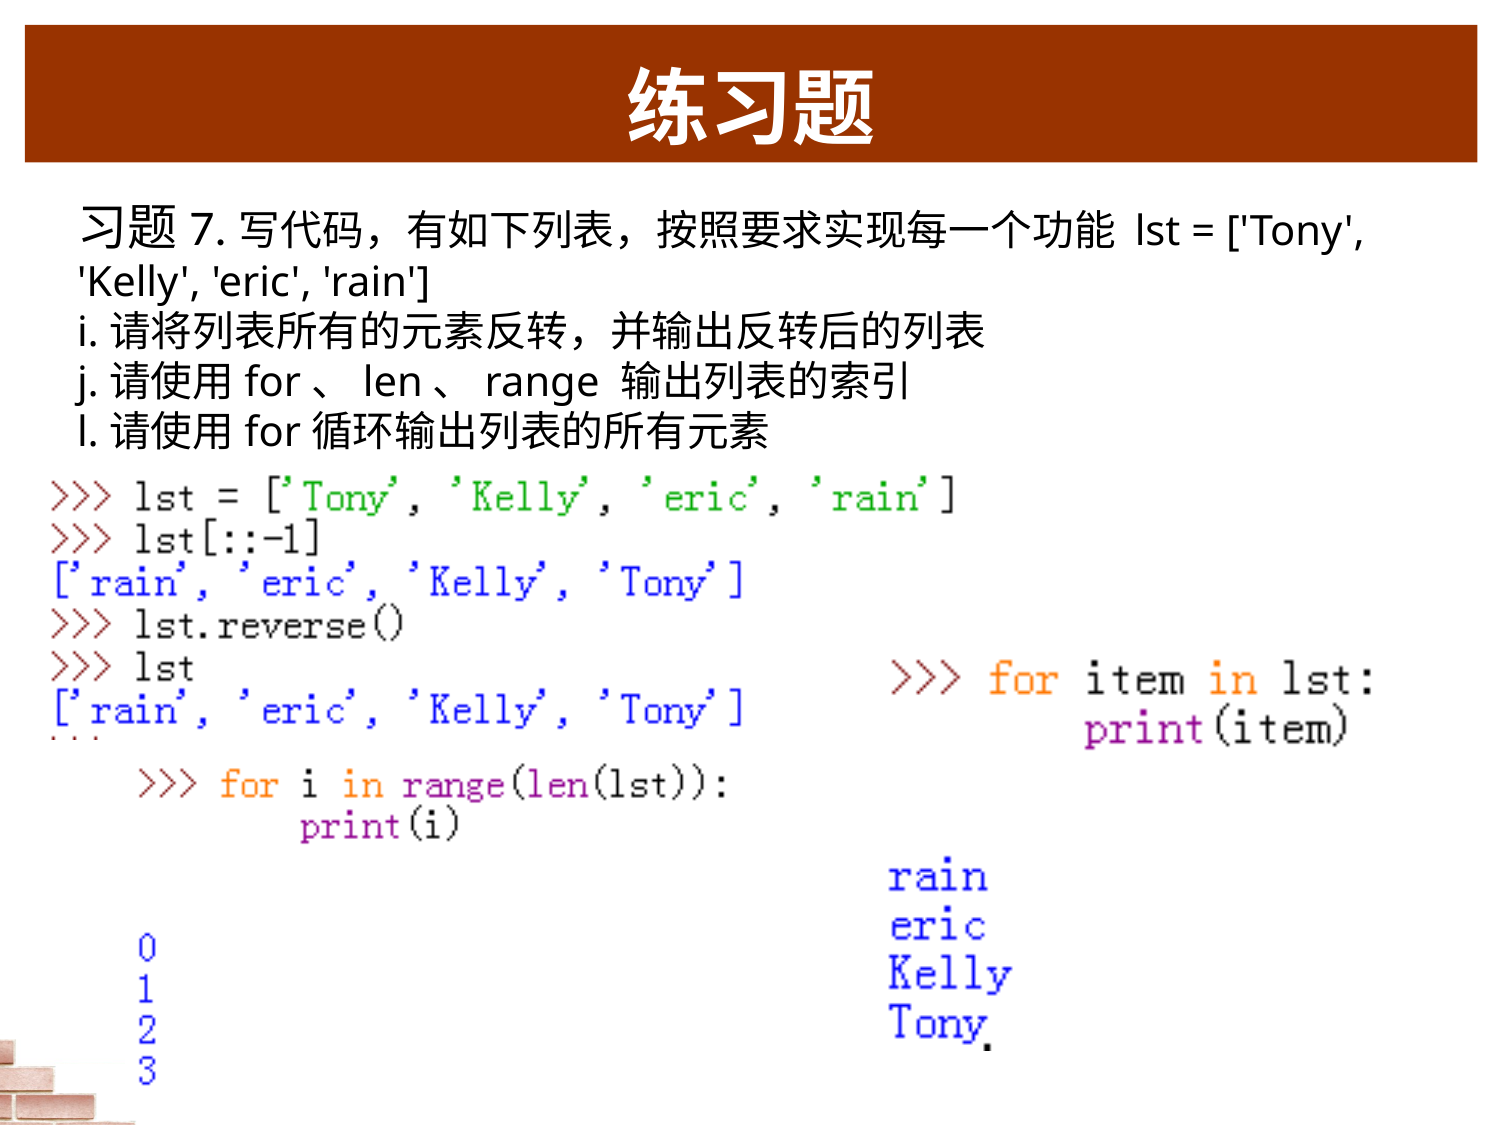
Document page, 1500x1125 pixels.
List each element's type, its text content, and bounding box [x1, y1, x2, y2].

title 练习题 [24, 24, 1478, 163]
text_box 习题7.写代码，有如下列表，按照要求实现每一个功能 lst = ['Tony', 'Kelly', 'eric', 'rain'] i.请将列表所有的元素反转，并输出反转后的列表 j.请使用for、len、range 输出列表的索引 l.请使用for循环输出列表的所有元素 [62, 187, 1478, 513]
picture [37, 474, 1417, 1051]
picture [0, 762, 740, 1125]
